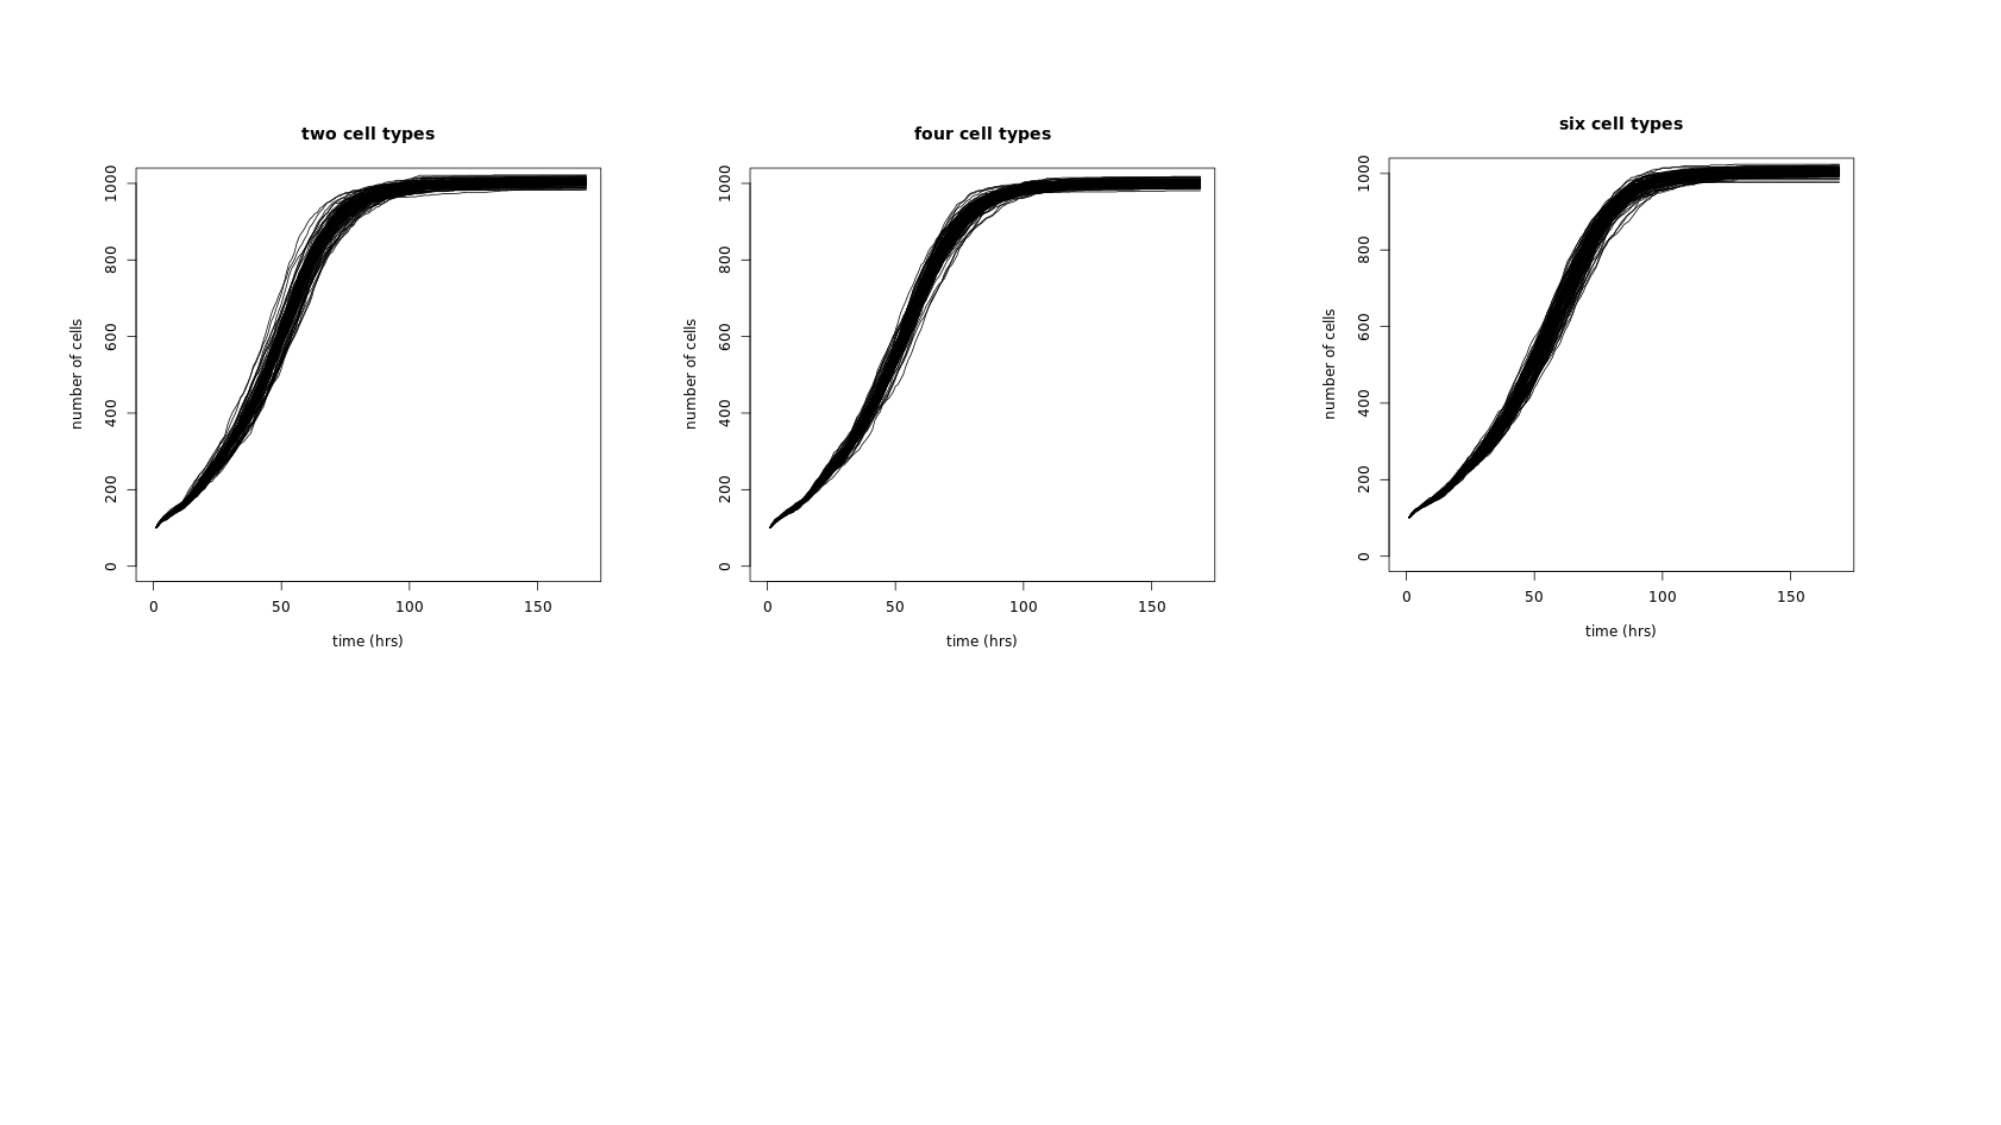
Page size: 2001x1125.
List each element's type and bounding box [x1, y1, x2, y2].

picture [66, 98, 637, 669]
picture [1319, 88, 1890, 659]
picture [679, 98, 1251, 669]
